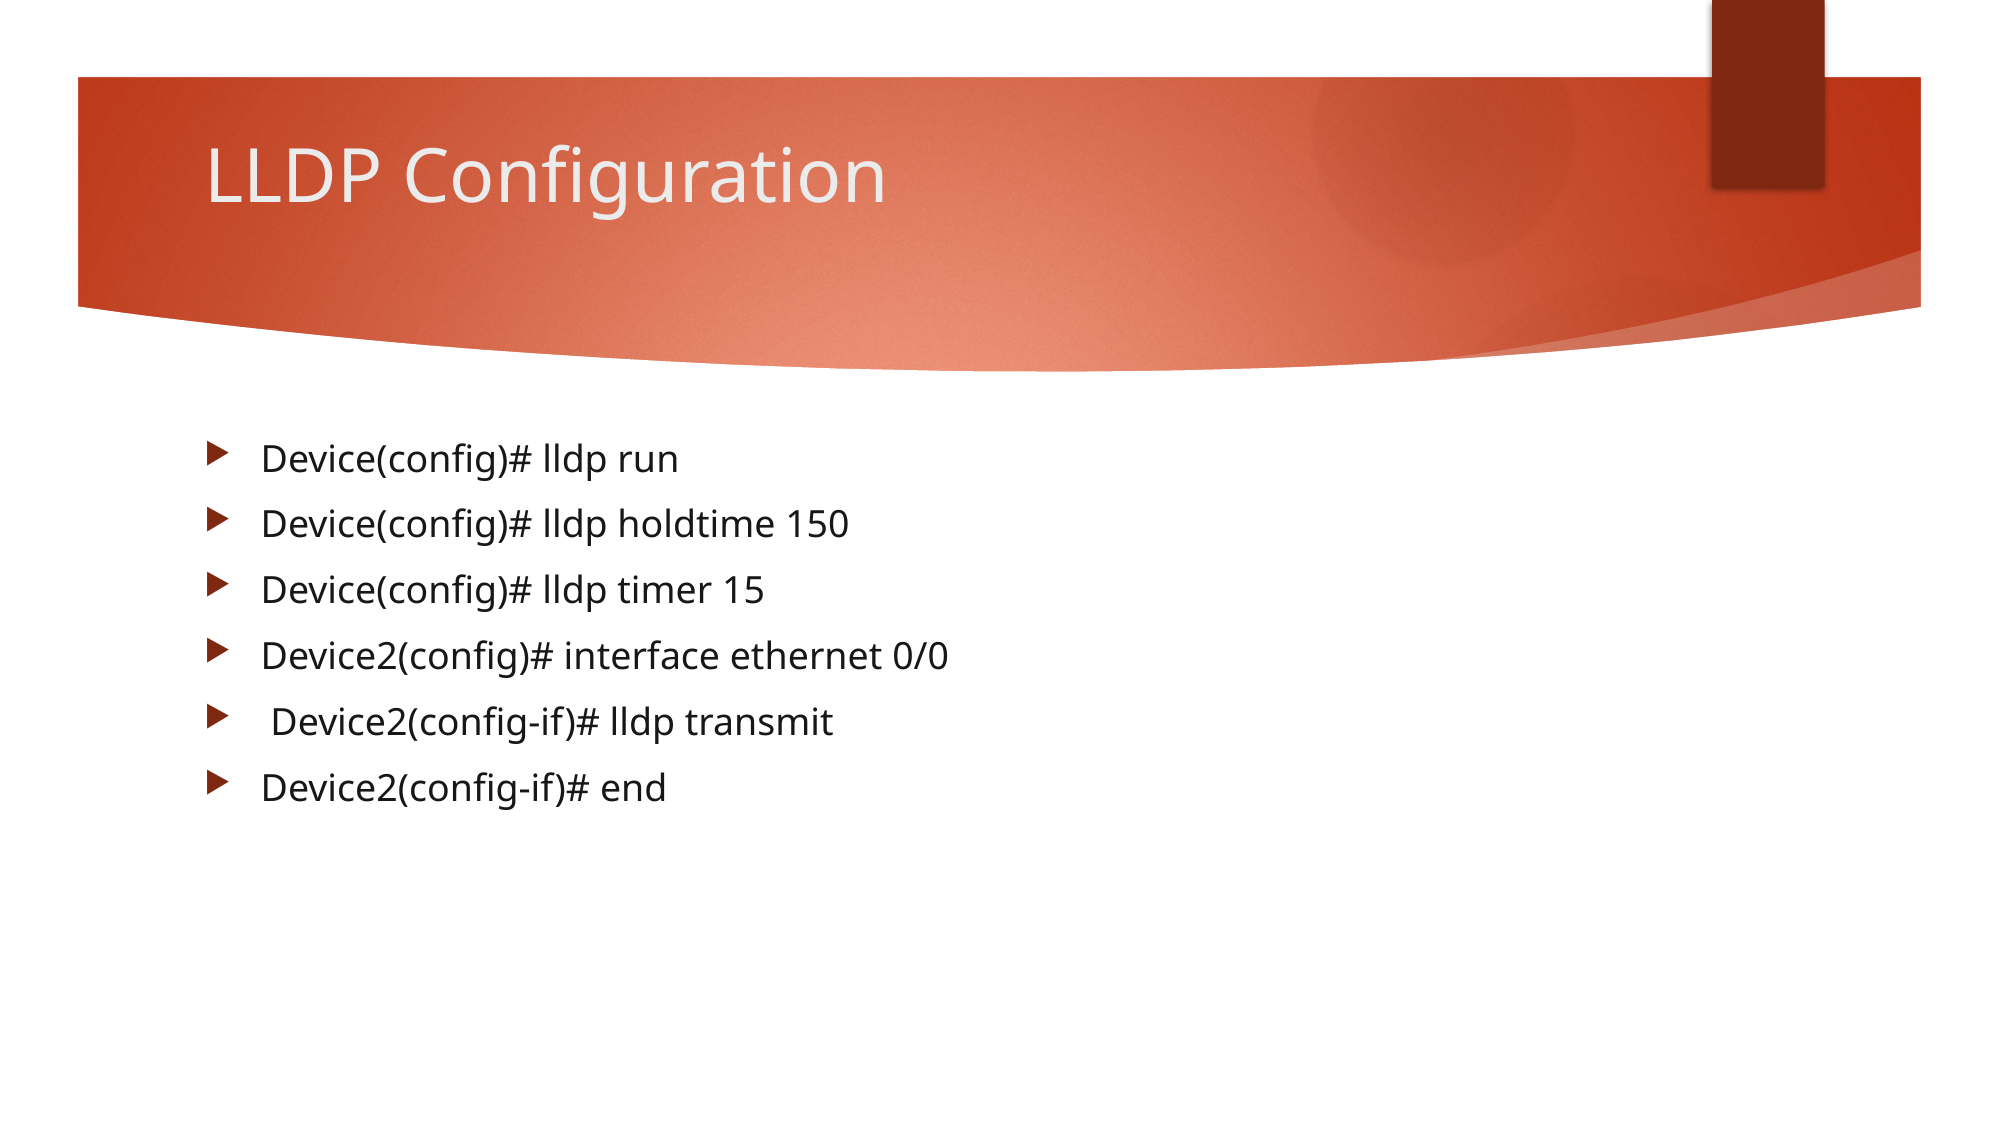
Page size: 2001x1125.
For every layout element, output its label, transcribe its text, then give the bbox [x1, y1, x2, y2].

title LLDP Configuration [189, 159, 1627, 276]
list Device(config)# lldp run Device(config)# lldp holdtime 150 Device(config)# lldp timer 15 Device2(config)# interface ethernet 0/0 Device2(config-if)# lldp transmit Device2(config-if)# end [189, 427, 1638, 988]
